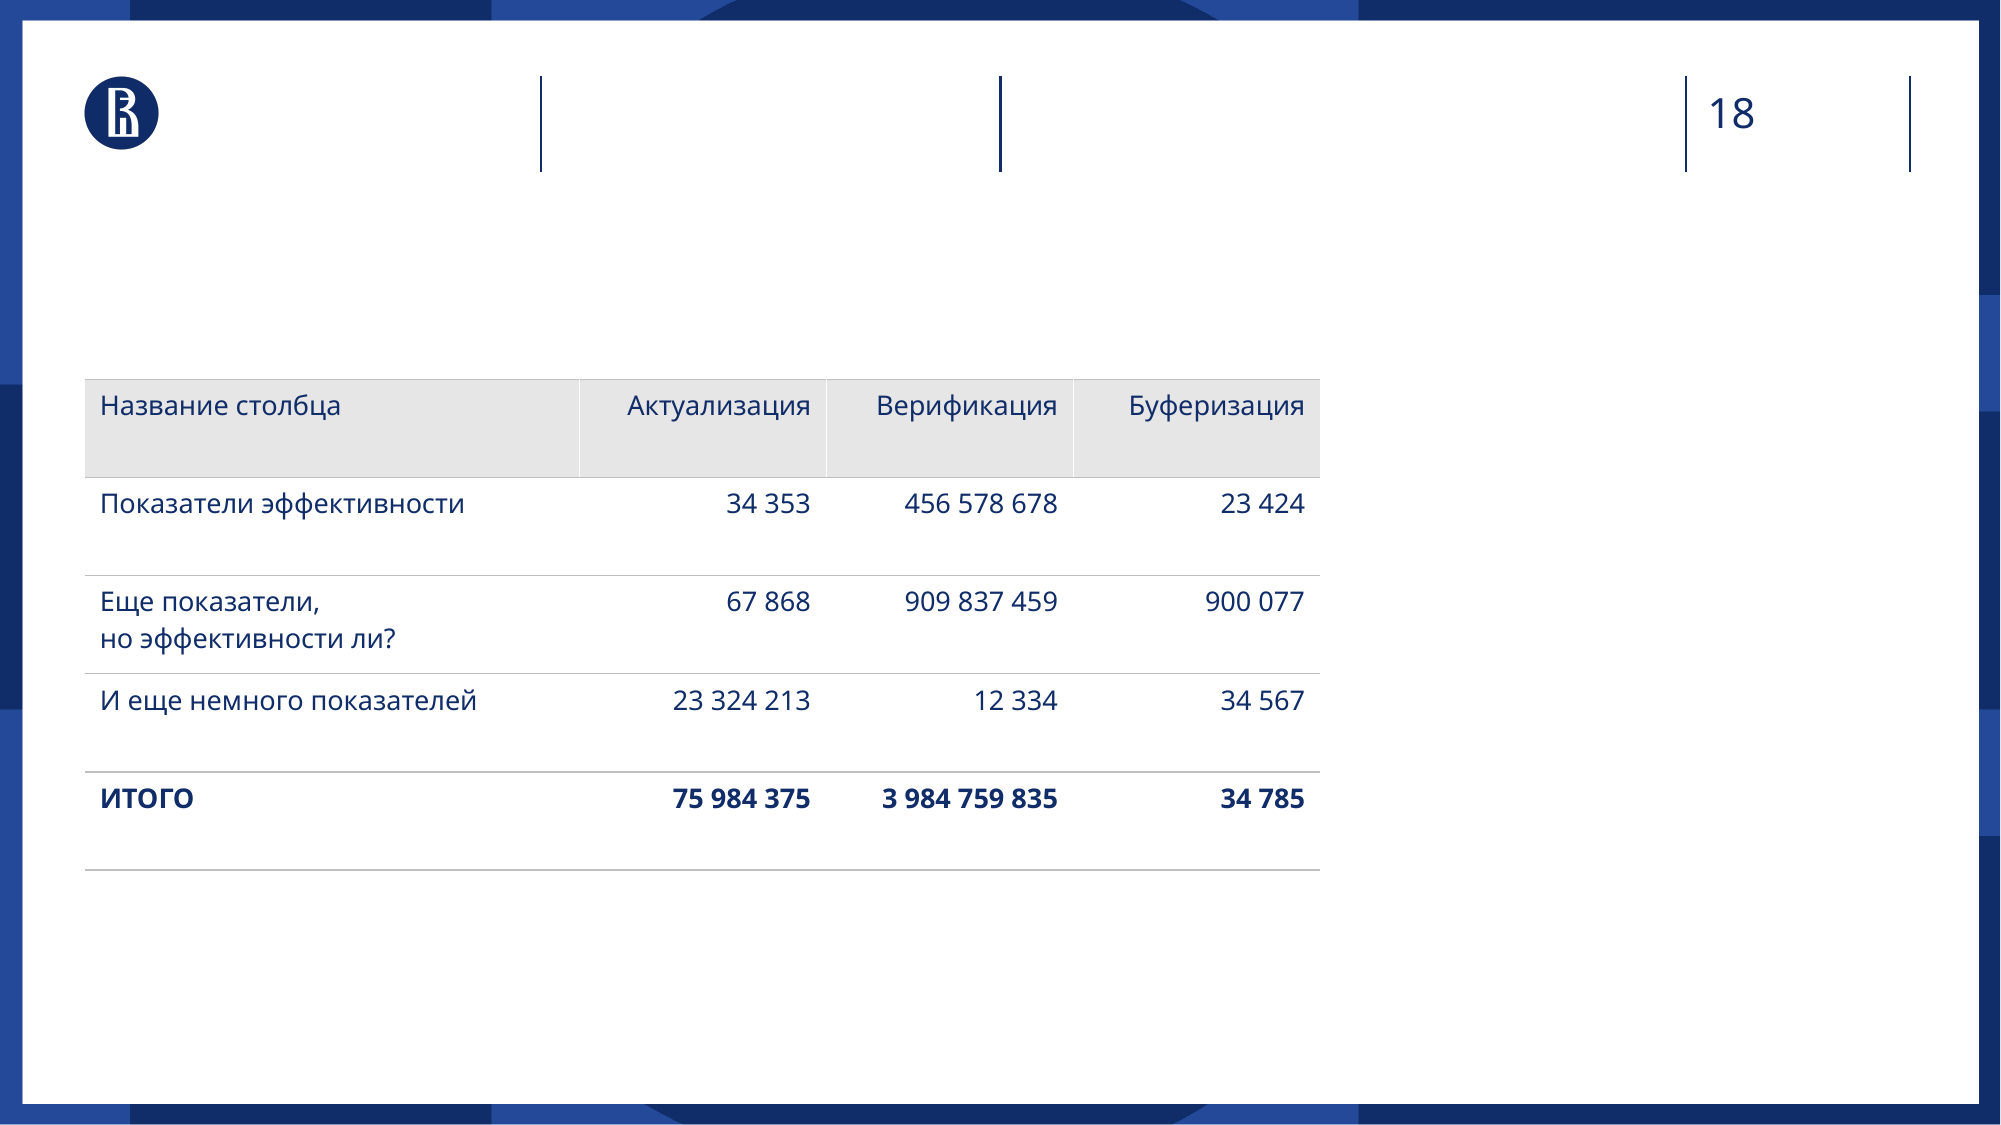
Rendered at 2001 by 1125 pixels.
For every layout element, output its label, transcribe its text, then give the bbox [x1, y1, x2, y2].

table_cell 3 984 759 835 [827, 773, 1073, 869]
table_header Название столбца [85, 380, 579, 477]
table_cell 900 077 [1074, 576, 1320, 673]
table_cell Еще показатели, но эффективности ли? [85, 576, 579, 673]
table_cell 34 353 [580, 478, 826, 575]
table_cell 34 785 [1074, 773, 1320, 869]
table_cell 456 578 678 [827, 478, 1073, 575]
table_cell 34 567 [1074, 674, 1320, 771]
table_header Актуализация [580, 380, 826, 477]
table_cell ИТОГО [85, 773, 579, 869]
table_cell 67 868 [580, 576, 826, 673]
table_cell Показатели эффективности [85, 478, 579, 575]
table_cell 909 837 459 [827, 576, 1073, 673]
table_cell 12 334 [827, 674, 1073, 771]
table_header Буферизация [1074, 380, 1320, 477]
picture [0, 0, 2001, 1125]
table_cell 23 424 [1074, 478, 1320, 575]
table_cell 75 984 375 [580, 773, 826, 869]
table_cell И еще немного показателей [85, 674, 579, 771]
table_cell 23 324 213 [580, 674, 826, 771]
table_header Верификация [827, 380, 1073, 477]
